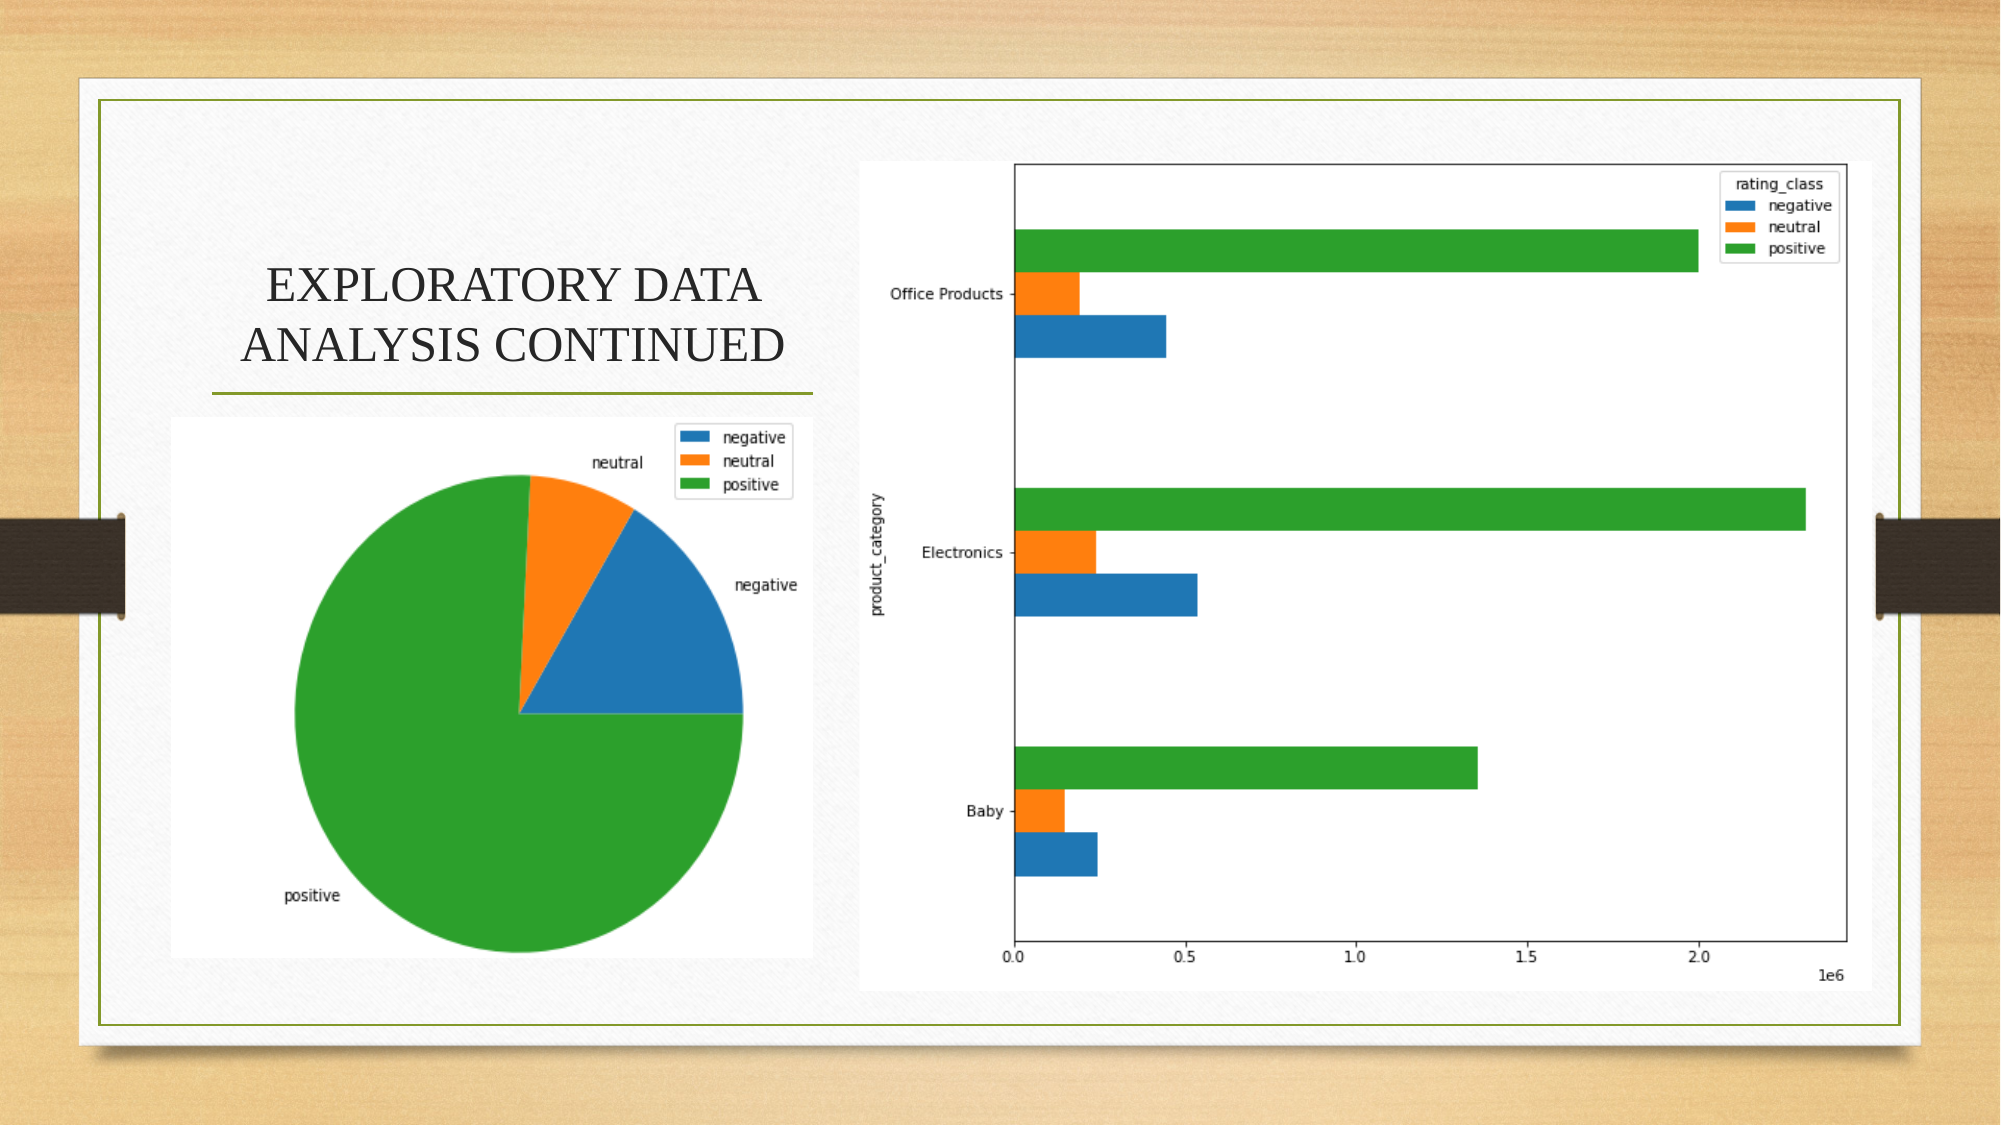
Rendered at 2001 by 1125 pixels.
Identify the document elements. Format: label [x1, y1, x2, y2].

picture [859, 160, 1873, 991]
list [171, 417, 814, 958]
text_box [0, 0, 2000, 1125]
